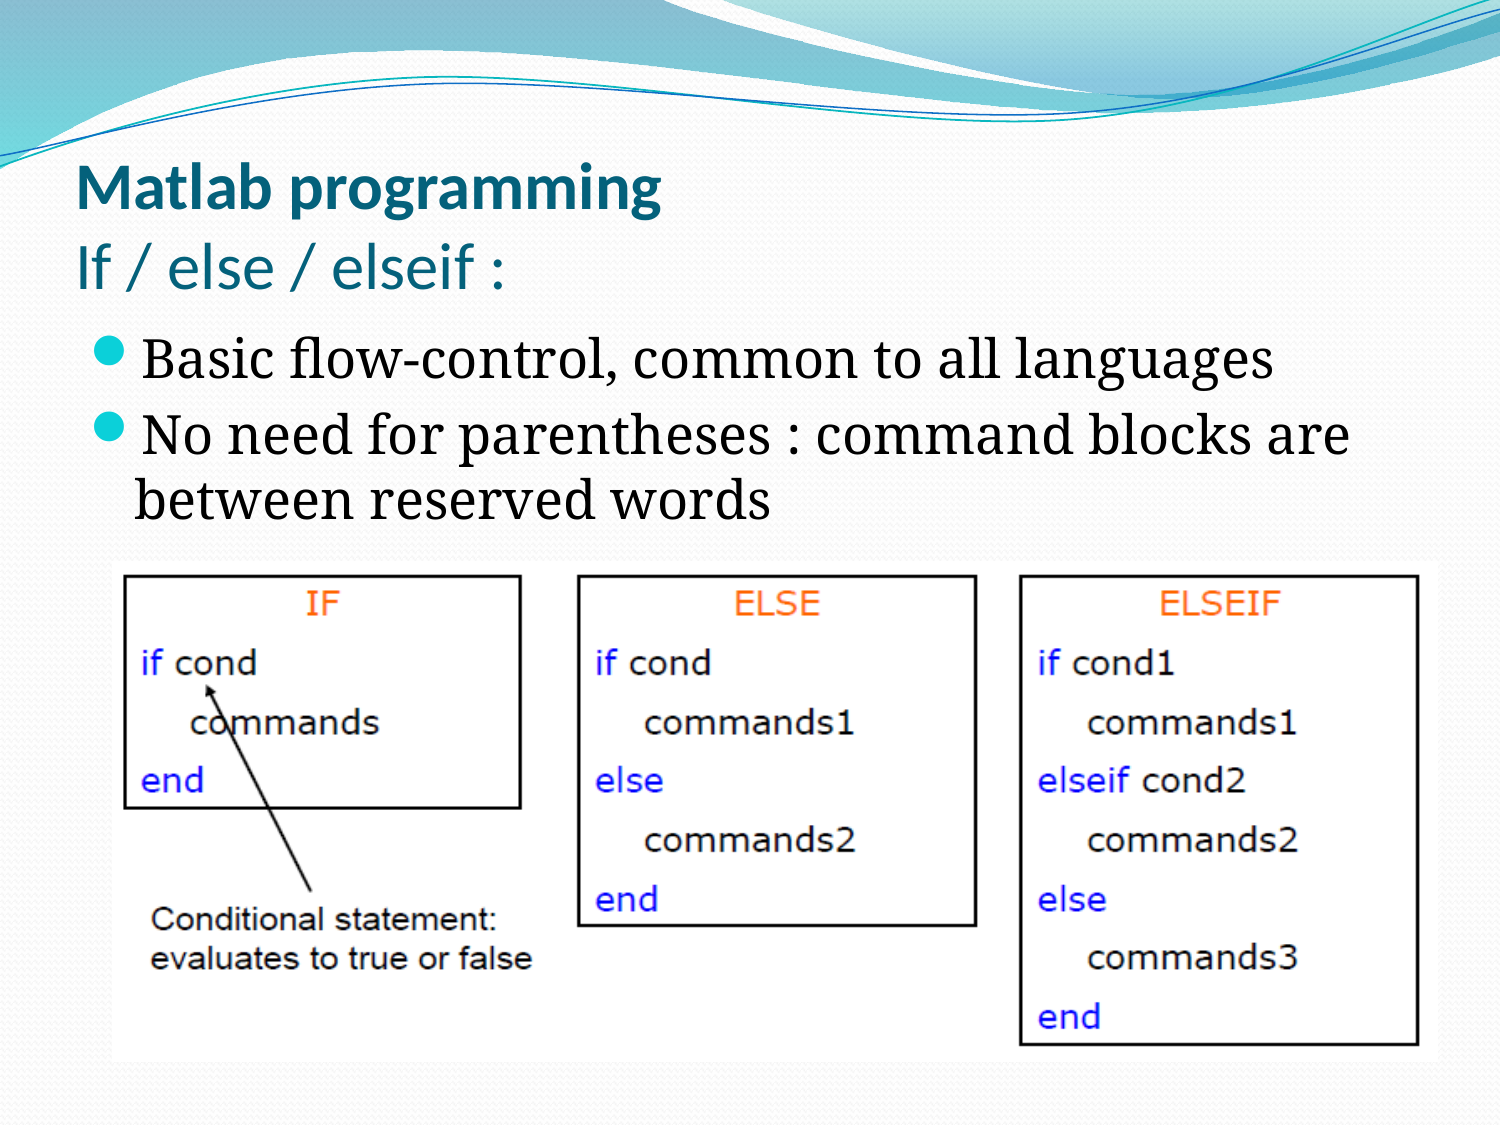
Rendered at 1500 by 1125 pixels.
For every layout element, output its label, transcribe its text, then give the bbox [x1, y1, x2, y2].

title Matlab programming If / else / elseif : [75, 115, 1425, 303]
picture [112, 560, 1438, 1062]
list Basic flow-control, common to all languages No need for parentheses : command blocks are between reserved words [75, 317, 1475, 1038]
